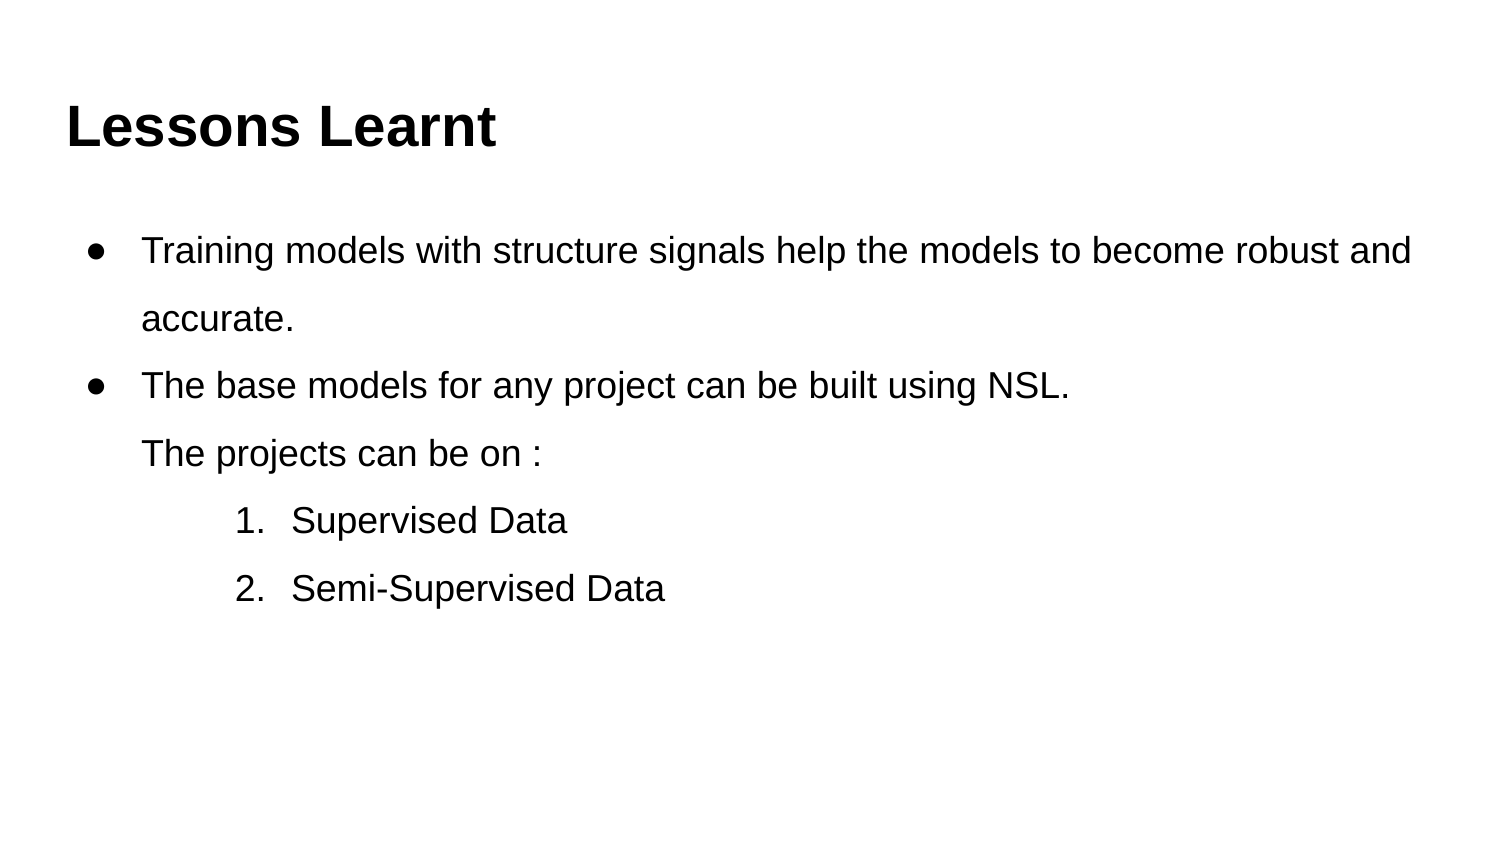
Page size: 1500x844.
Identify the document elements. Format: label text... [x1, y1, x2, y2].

list Training models with structure signals help the models to become robust and accurate. The base models for any project can be built using NSL. The projects can be on : Supervised Data Semi-Supervised Data [51, 189, 1449, 750]
title Lessons Learnt [51, 72, 1449, 167]
